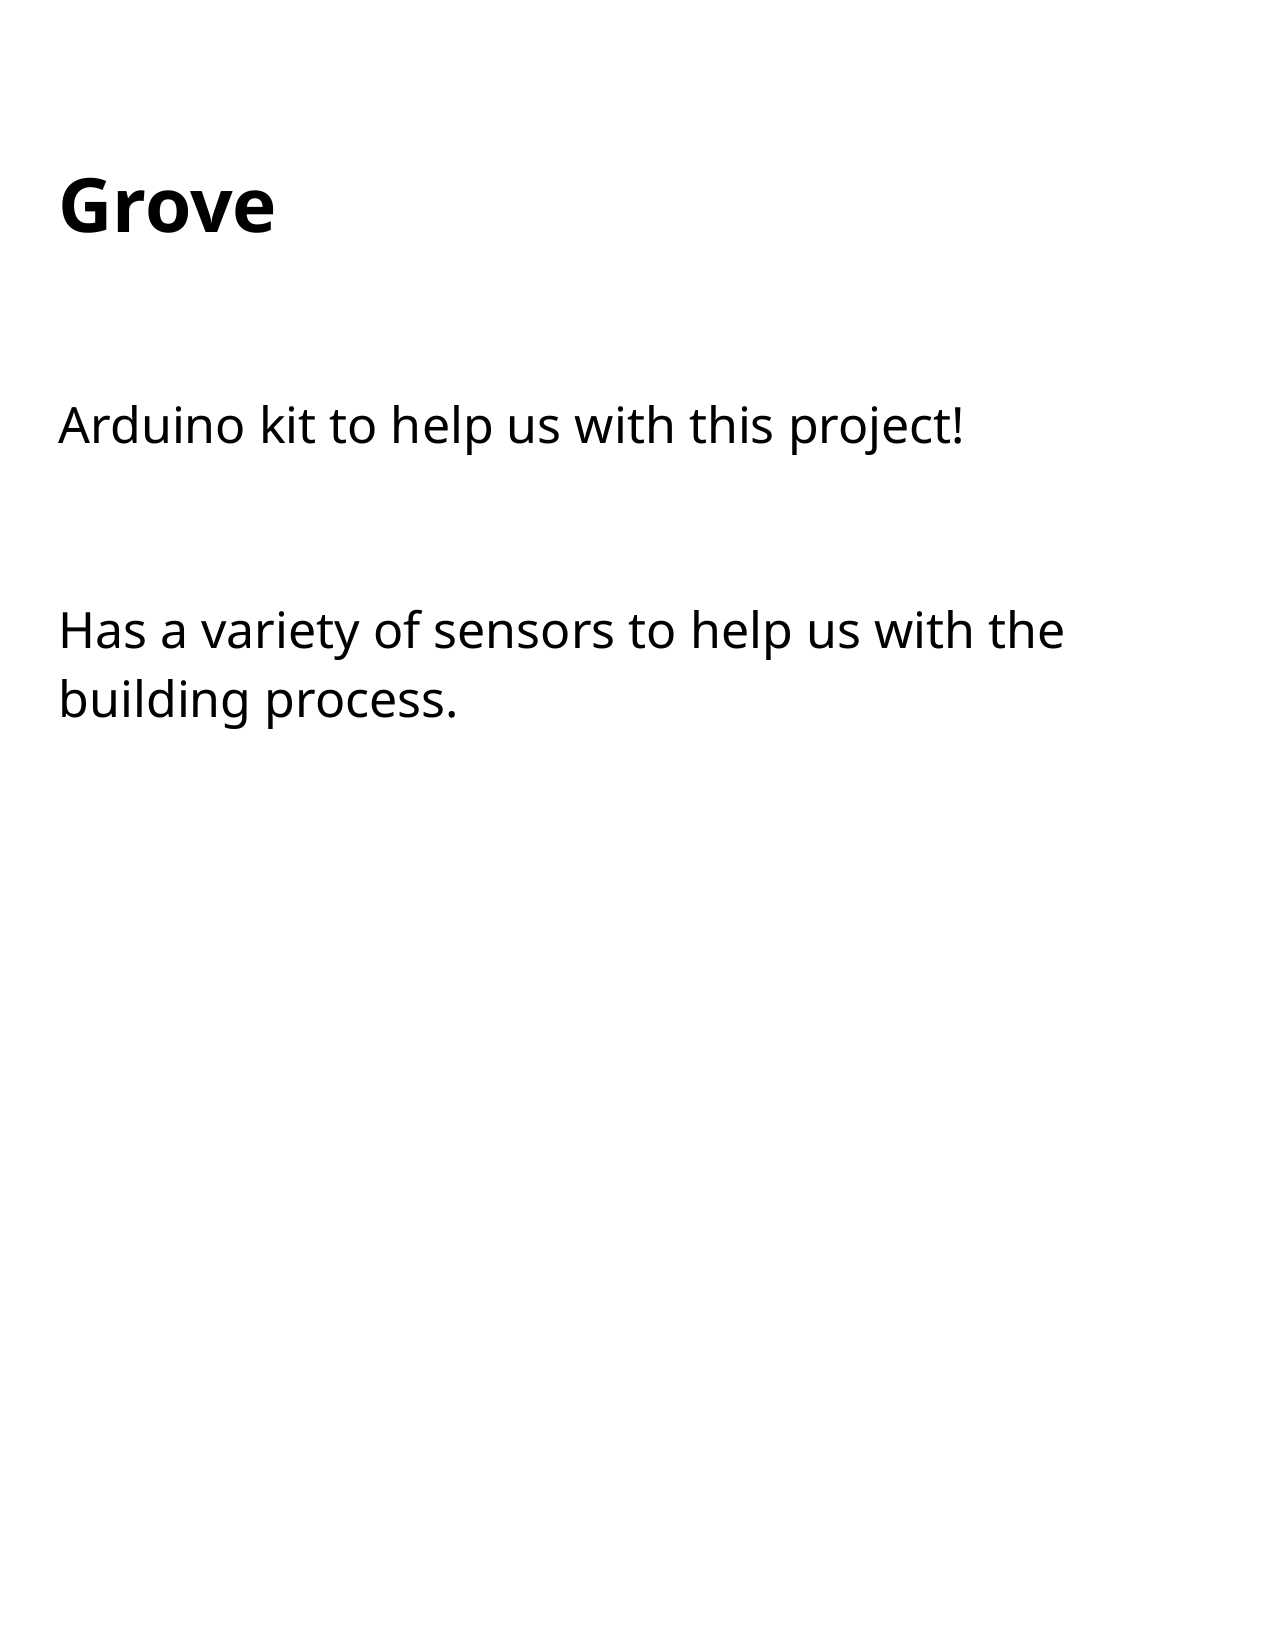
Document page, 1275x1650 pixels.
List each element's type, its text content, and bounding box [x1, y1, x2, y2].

title Grove [43, 142, 1232, 327]
list Arduino kit to help us with this project! Has a variety of sensors to help us with the building process. [43, 369, 1232, 1466]
